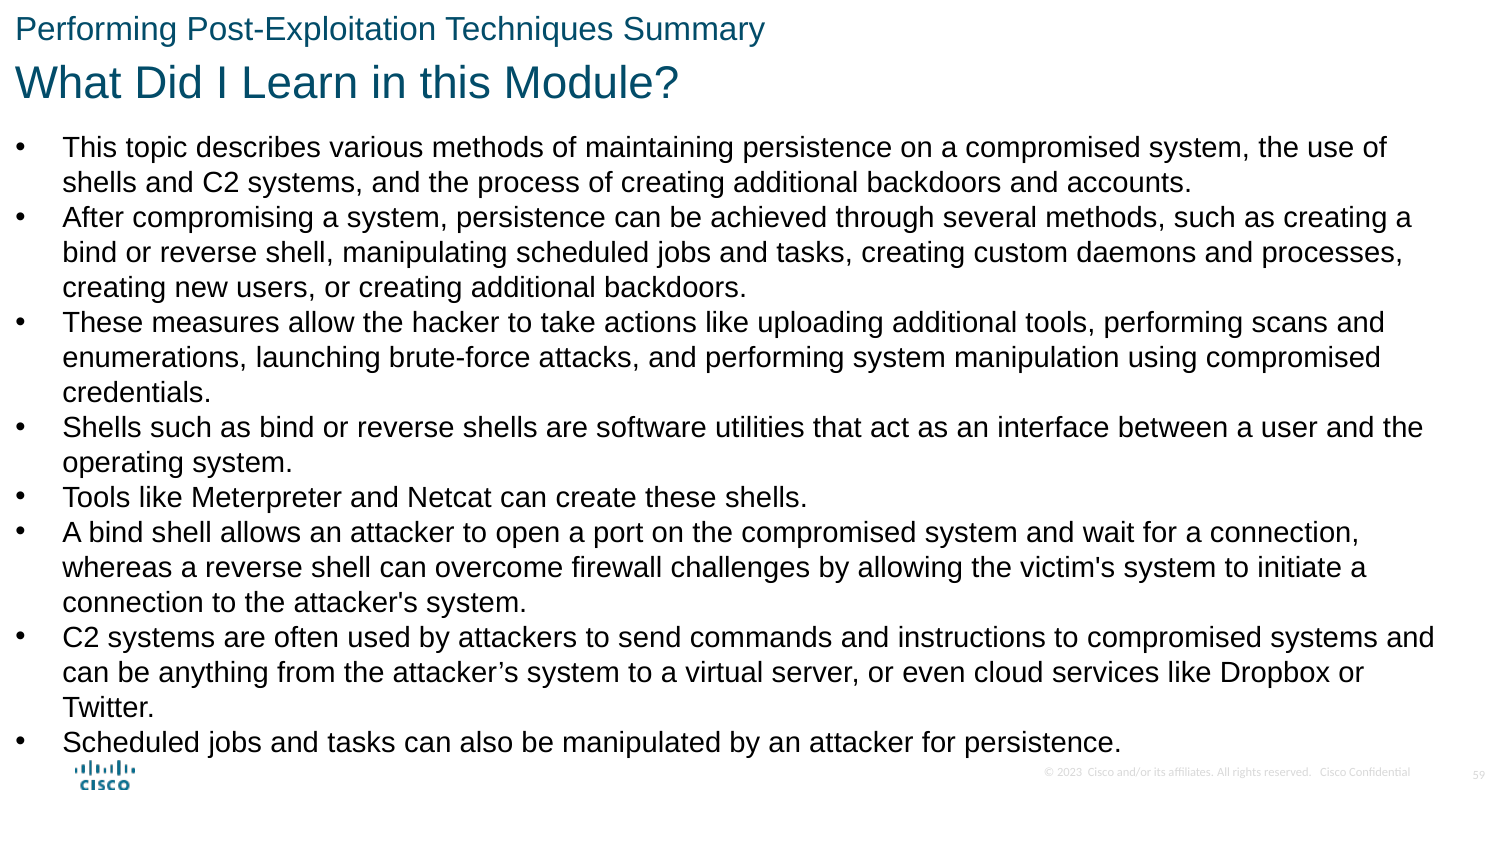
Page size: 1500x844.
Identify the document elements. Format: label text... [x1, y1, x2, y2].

list What Did I Learn in this Module? [0, 45, 1500, 139]
picture [75, 766, 135, 790]
list Performing Post-Exploitation Techniques Summary [0, 0, 1500, 45]
slide_number 59 [1425, 759, 1500, 797]
text_box This topic describes various methods of maintaining persistence on a compromised system, the use of shells and C2 systems, and the process of creating additional backdoors and accounts. After compromising a system, persistence can be achieved through several methods, such as creating a bind or reverse shell, manipulating scheduled jobs and tasks, creating custom daemons and processes, creating new users, or creating additional backdoors. These measures allow the hacker to take actions like uploading additional tools, performing scans and enumerations, launching brute-force attacks, and performing system manipulation using compromised credentials. Shells such as bind or reverse shells are software utilities that act as an interface between a user and the operating system. Tools like Meterpreter and Netcat can create these shells. A bind shell allows an attacker to open a port on the compromised system and wait for a connection, whereas a reverse shell can overcome firewall challenges by allowing the victim's system to initiate a connection to the attacker's system. C2 systems are often used by attackers to send commands and instructions to compromised systems and can be anything from the attacker’s system to a virtual server, or even cloud services like Dropbox or Twitter. Scheduled jobs and tasks can also be manipulated by an attacker for persistence. [0, 121, 1482, 766]
